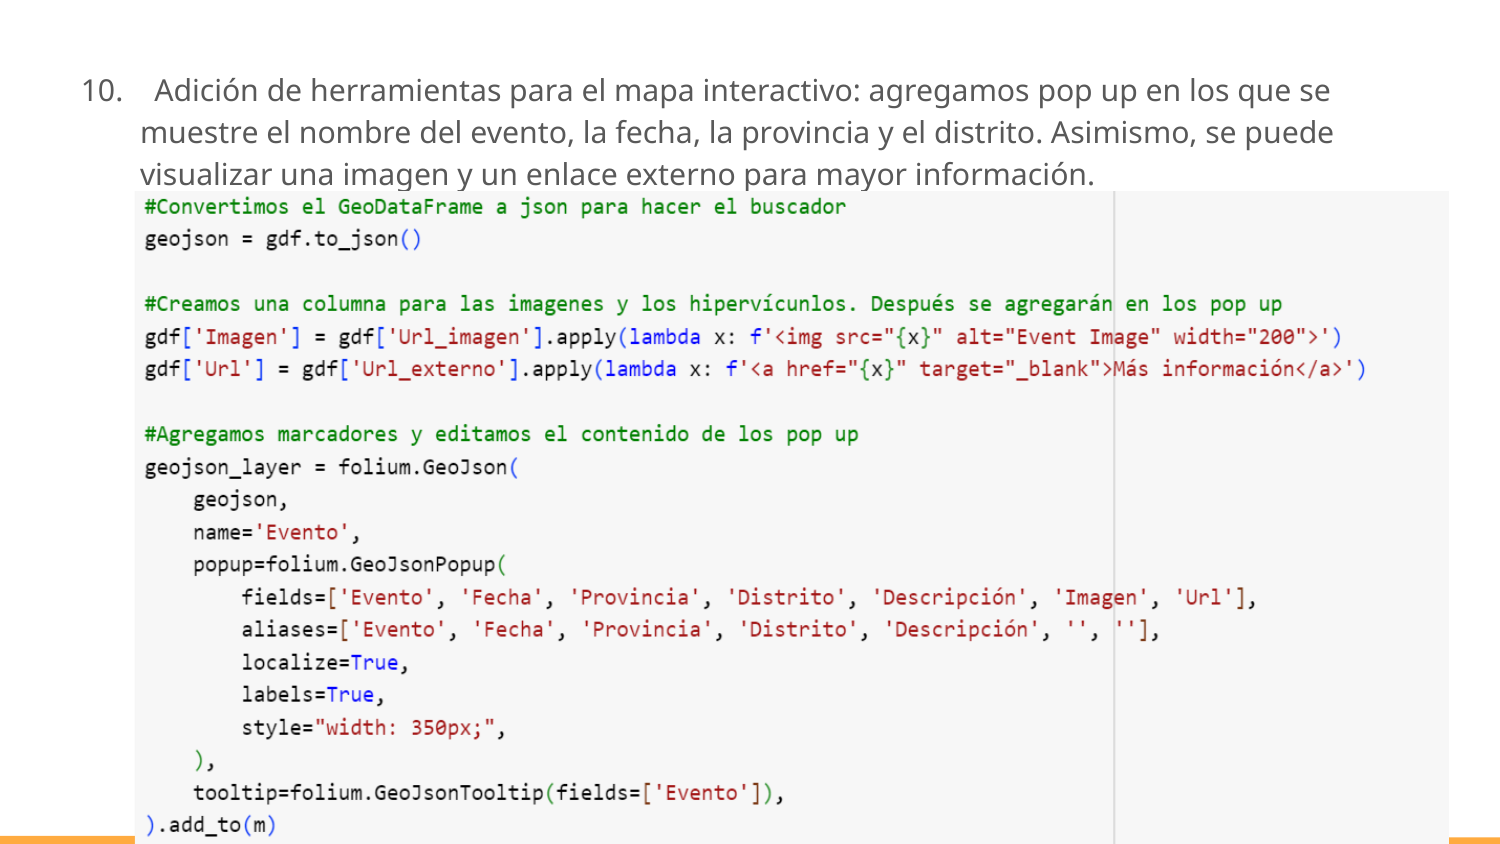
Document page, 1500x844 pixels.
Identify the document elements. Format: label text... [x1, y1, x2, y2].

list 10. Adición de herramientas para el mapa interactivo: agregamos pop up en los que se muestre el nombre del evento, la fecha, la provincia y el distrito. Asimismo, se puede visualizar una imagen y un enlace externo para mayor información. [51, 50, 1449, 840]
picture [134, 190, 1450, 844]
